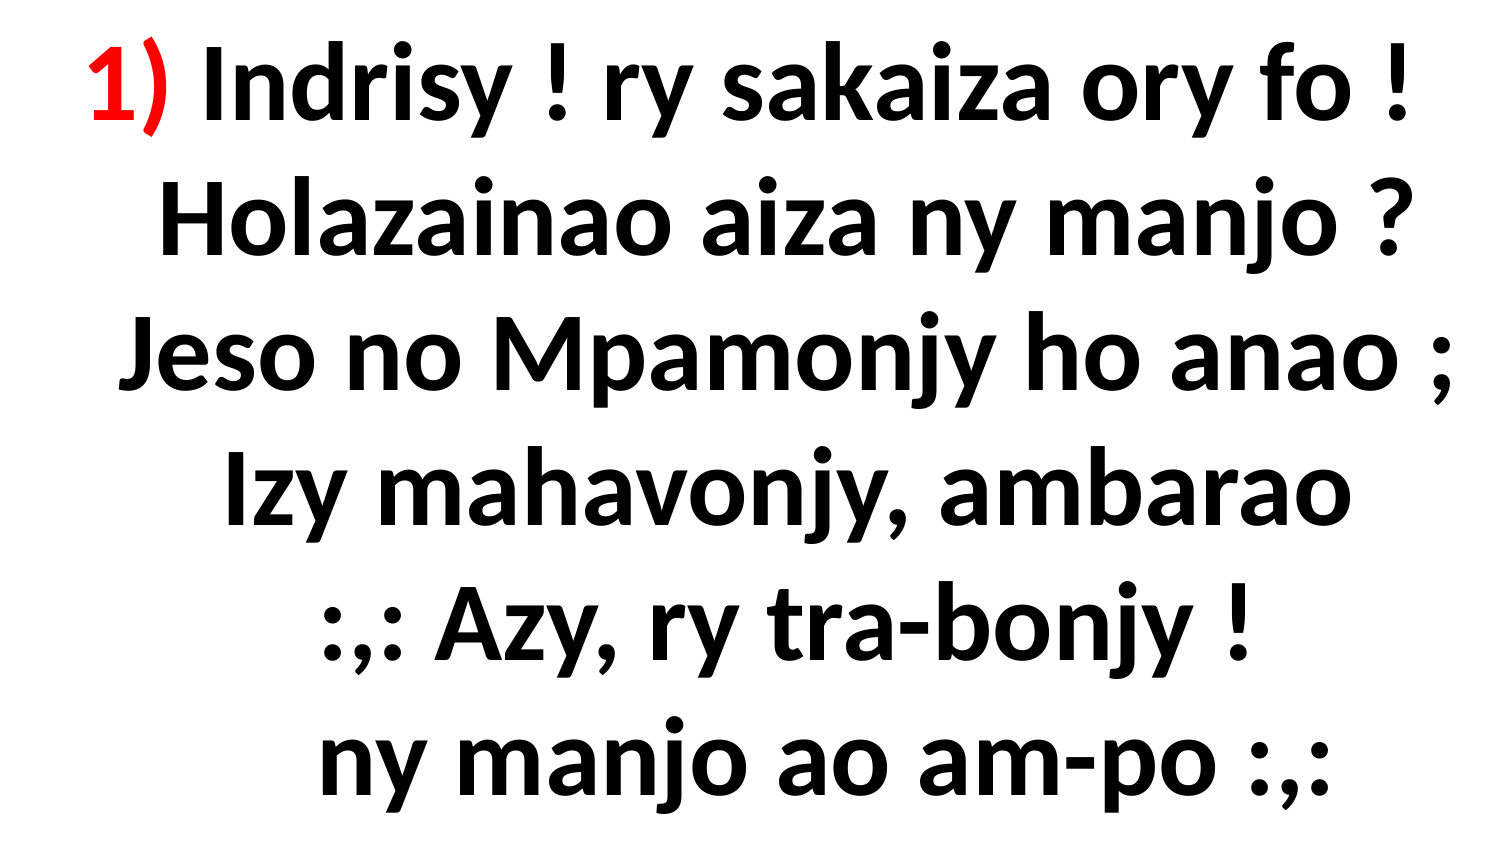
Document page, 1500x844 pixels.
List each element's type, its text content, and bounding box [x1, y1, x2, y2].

title 1) Indrisy ! ry sakaiza ory fo ! Holazainao aiza ny manjo ? Jeso no Mpamonjy ho anao ; Izy mahavonjy, ambarao :,: Azy, ry tra-bonjy ! ny manjo ao am-po :,: [0, 321, 1500, 505]
